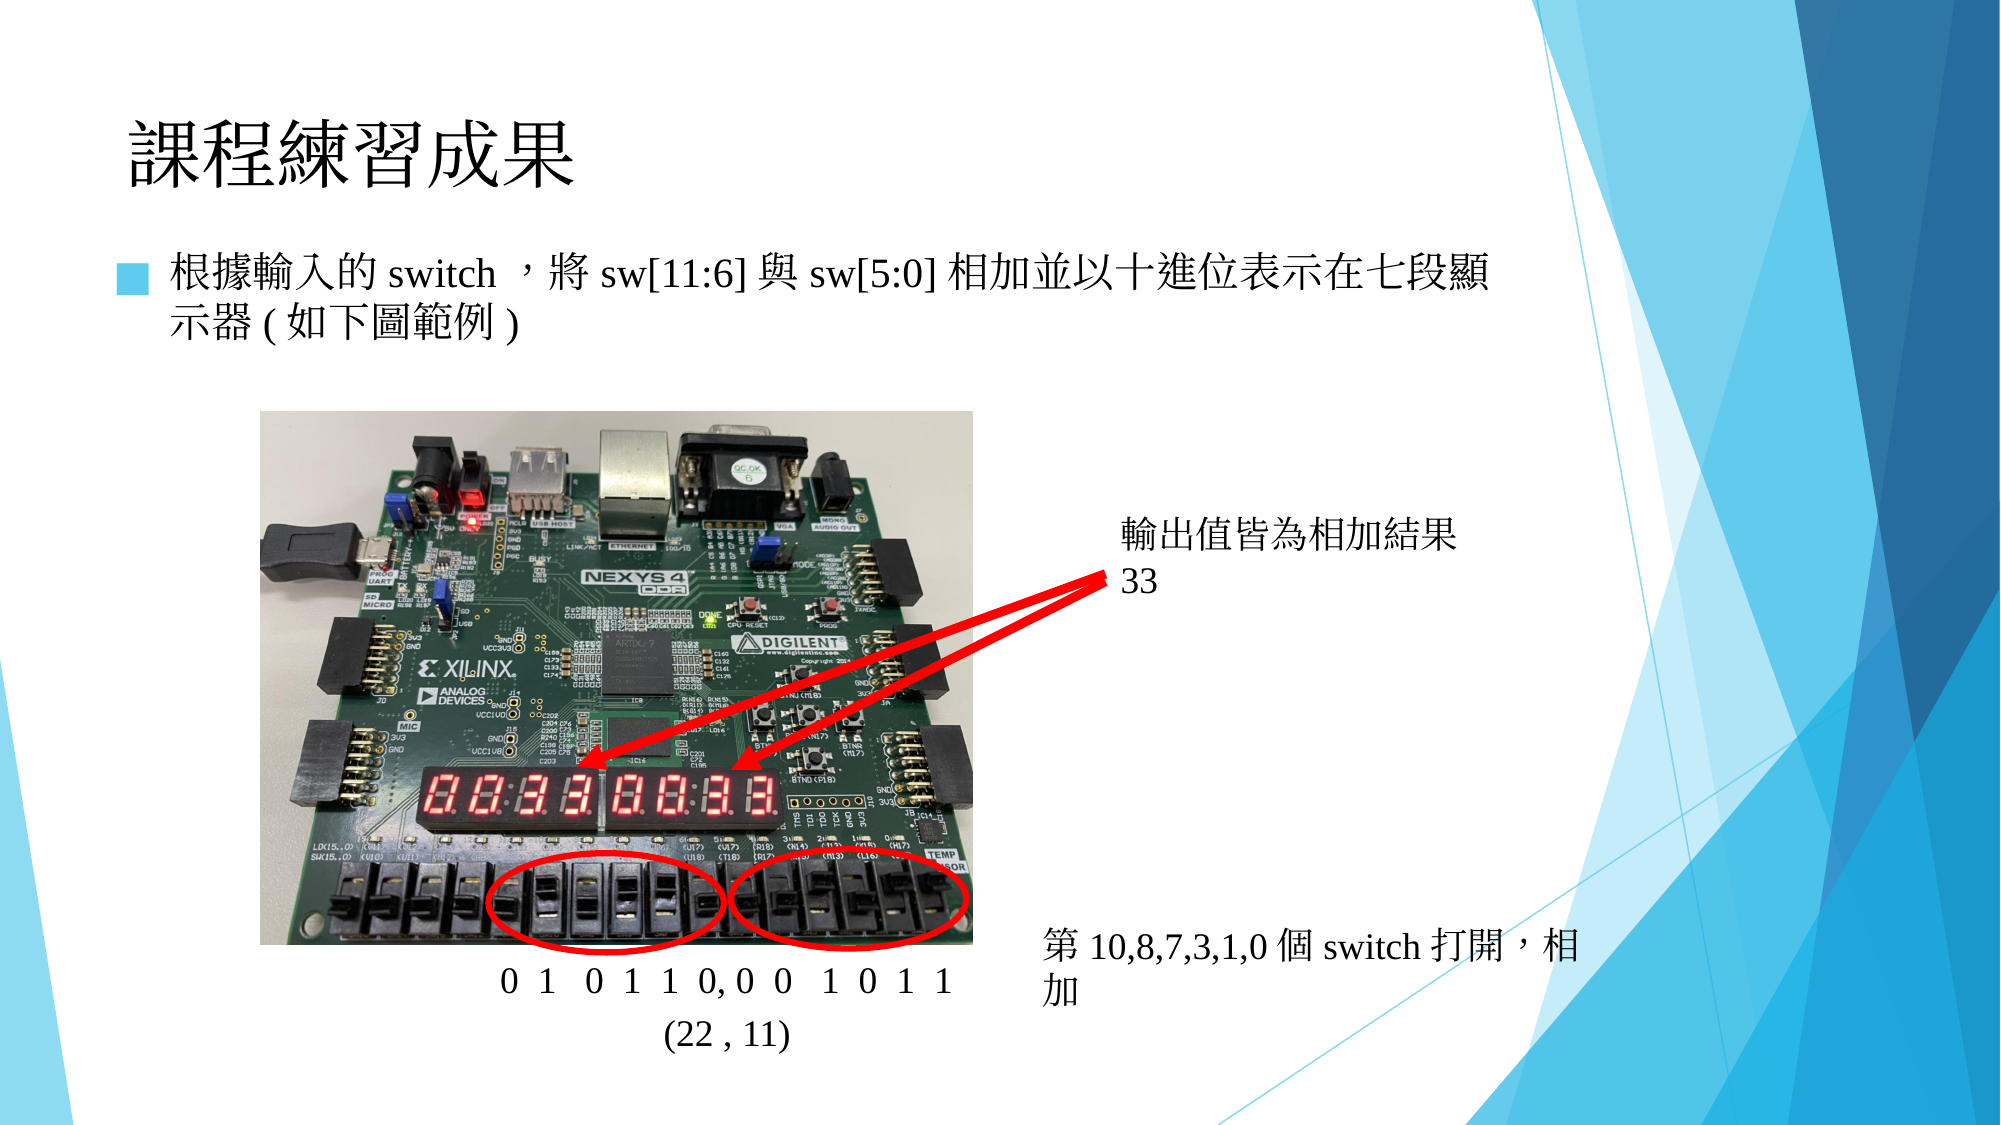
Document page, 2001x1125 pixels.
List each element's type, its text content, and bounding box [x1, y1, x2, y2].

title 課程練習成果 [111, 99, 1522, 239]
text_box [260, 410, 1602, 1063]
list 根據輸入的switch，將sw[11:6]與sw[5:0]相加並以十進位表示在七段顯示器(如下圖範例) [111, 239, 1522, 884]
